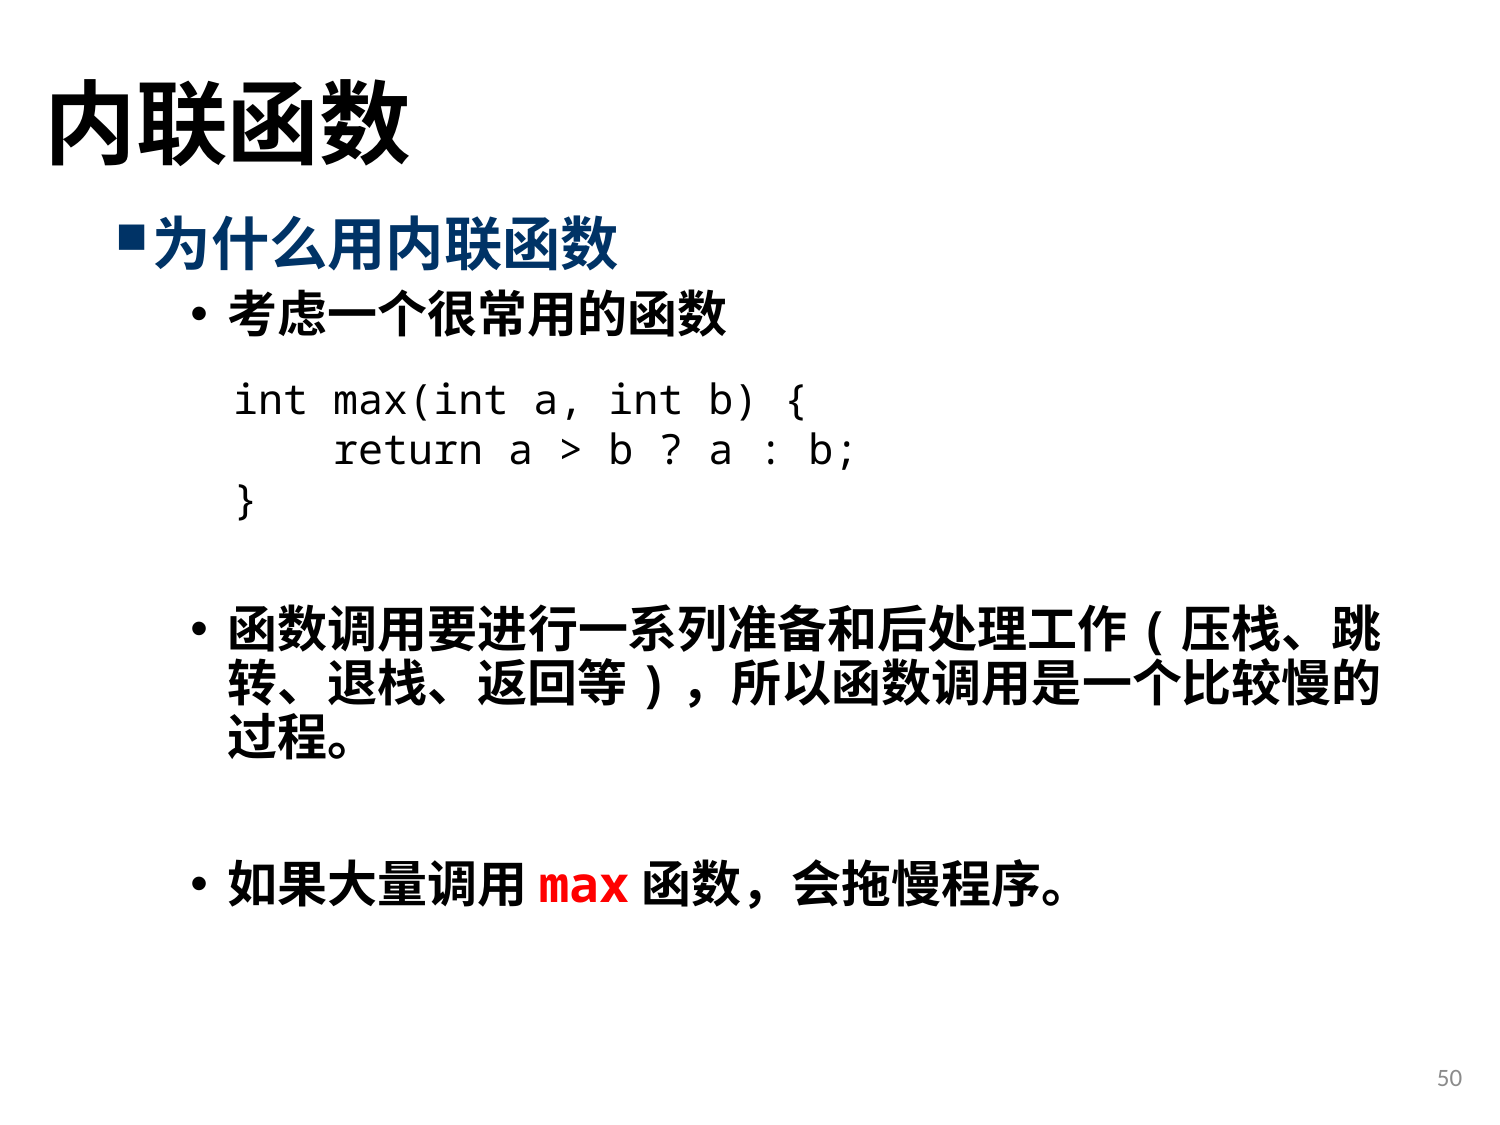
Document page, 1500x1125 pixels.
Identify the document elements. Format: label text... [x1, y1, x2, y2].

list 为什么用内联函数 考虑一个很常用的函数 函数调用要进行一系列准备和后处理工作(压栈、跳转、退栈、返回等)，所以函数调用是一个比较慢的过程。 如果大量调用max函数，会拖慢程序。 [100, 208, 1421, 988]
title 内联函数 [29, 19, 1324, 237]
text_box int max(int a, int b) { return a > b ? a : b; } [218, 365, 1365, 530]
slide_number 50 [1139, 1046, 1478, 1107]
